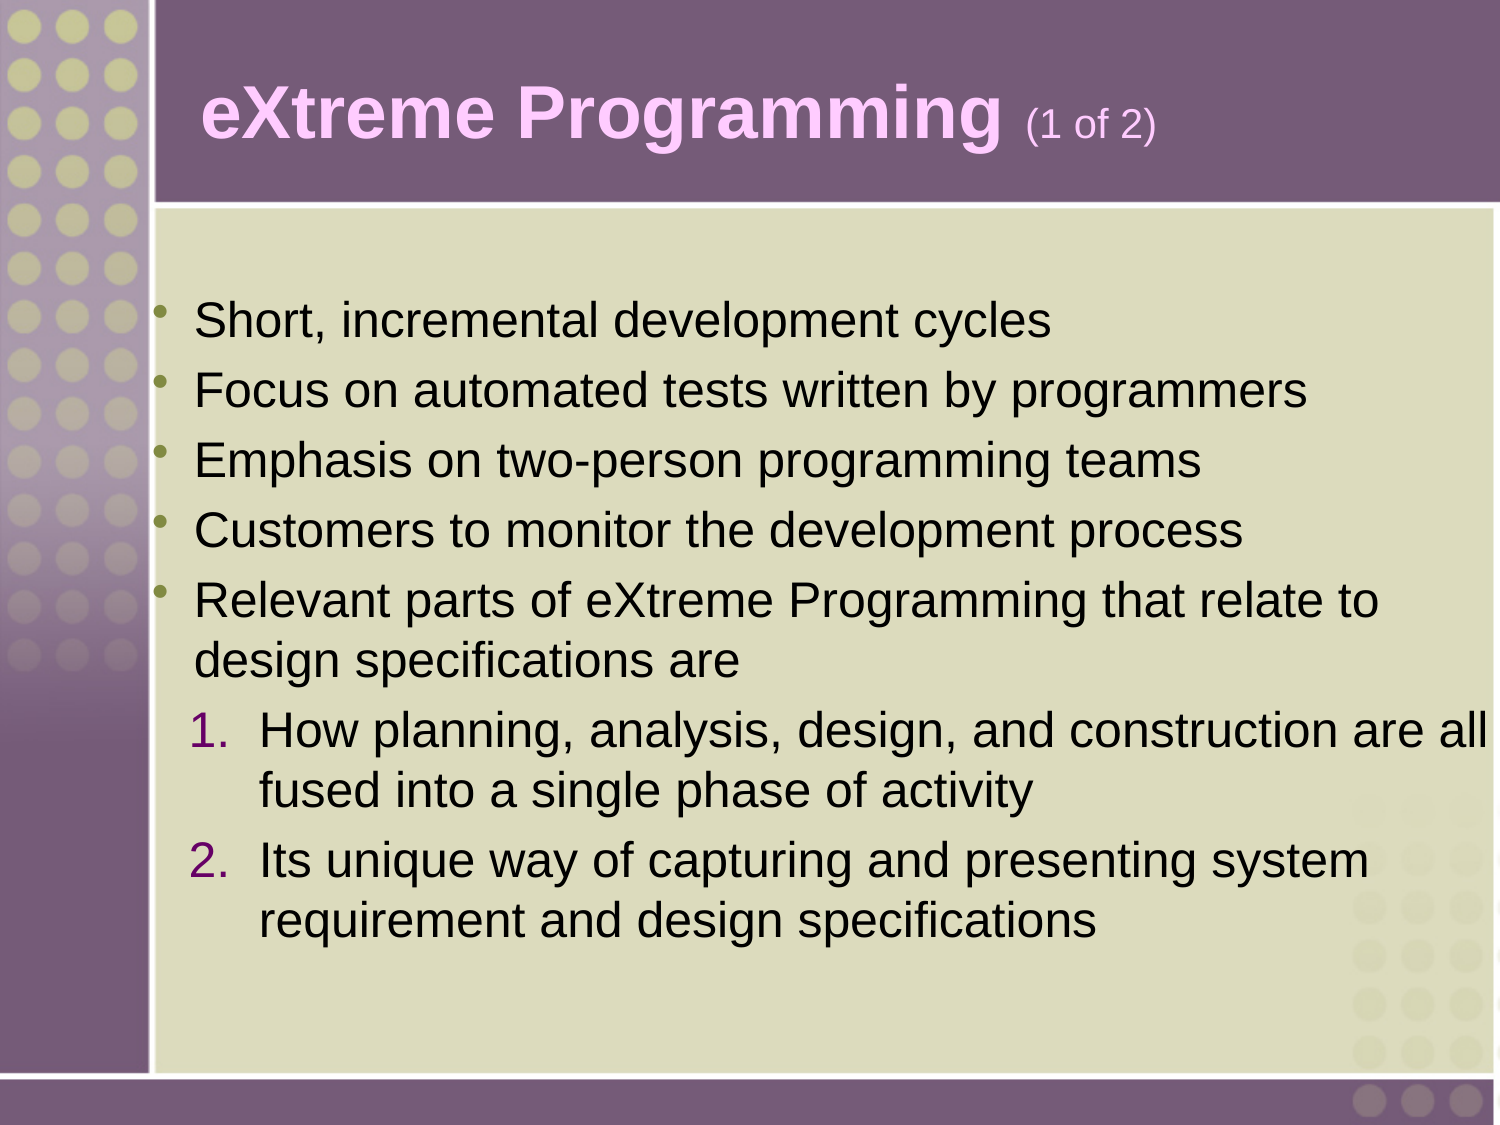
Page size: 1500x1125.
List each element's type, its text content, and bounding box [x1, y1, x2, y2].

picture [0, 0, 1500, 1125]
list Short, incremental development cycles Focus on automated tests written by programmers Emphasis on two-person programming teams Customers to monitor the development process Relevant parts of eXtreme Programming that relate to design specifications are How planning, analysis, design, and construction are all fused into a single phase of activity Its unique way of capturing and presenting system requirement and design specifications [137, 287, 1500, 952]
title eXtreme Programming (1 of 2) [200, 0, 1500, 154]
